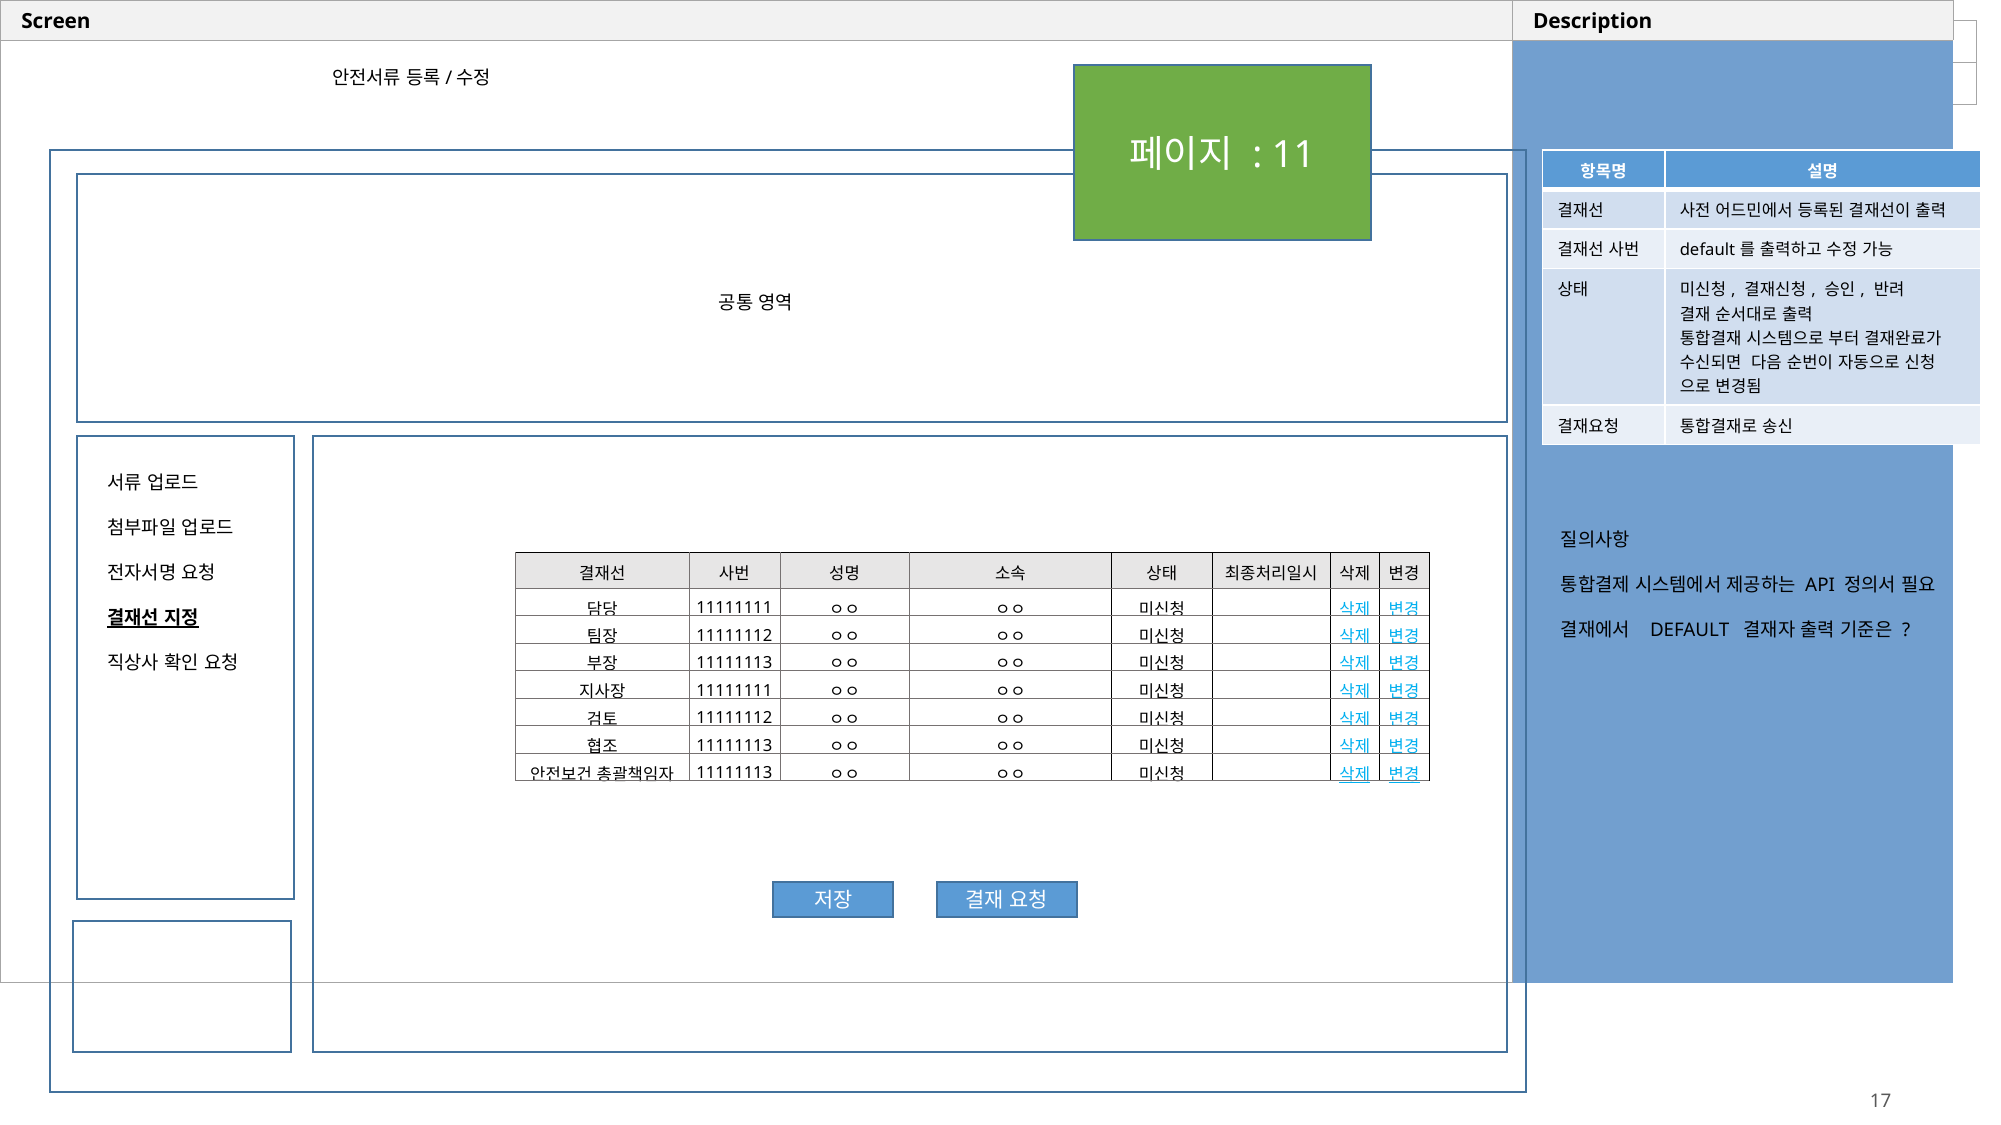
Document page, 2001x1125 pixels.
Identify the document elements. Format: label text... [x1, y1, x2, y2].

table_header 설명 [1666, 151, 1980, 187]
text_box [76, 173, 1508, 423]
table_cell 결재선 [1543, 192, 1664, 228]
table_header 최종처리일시 [1213, 553, 1330, 588]
table_cell ㅇㅇ [910, 754, 1111, 780]
table_cell ㅇㅇ [781, 589, 909, 615]
table_cell 변경 [1380, 644, 1429, 670]
text_box 질의사항 통합결제 시스템에서 제공하는 API 정의서 필요 결재에서 DEFAULT 결재자 출력 기준은 ? [1545, 519, 1952, 649]
text_box 공통 영역 [703, 263, 911, 341]
text_box 결재 요청 [936, 881, 1078, 918]
table_cell 지사장 [516, 671, 689, 698]
table_cell 삭제 [1331, 726, 1379, 753]
table_cell 11111111 [690, 671, 780, 698]
table_header 상태 [1112, 553, 1212, 588]
table_header 성명 [781, 553, 909, 588]
table_cell [1213, 726, 1330, 753]
table_cell 팀장 [516, 616, 689, 643]
table_cell 11111112 [690, 616, 780, 643]
table_header 변경 [1380, 553, 1429, 588]
table_cell 미신청 [1112, 754, 1212, 780]
table_cell ㅇㅇ [910, 699, 1111, 725]
table_cell 삭제 [1331, 699, 1379, 725]
table_cell 변경 [1380, 589, 1429, 615]
table_cell 삭제 [1331, 754, 1379, 780]
table_cell 상태 [1543, 269, 1664, 404]
table_cell default를 출력하고 수정 가능 [1666, 230, 1980, 268]
table_cell [1213, 671, 1330, 698]
table_cell ㅇㅇ [910, 616, 1111, 643]
text_box [76, 435, 295, 900]
table_cell [1213, 699, 1330, 725]
table_cell ㅇㅇ [781, 754, 909, 780]
table_cell 안전보건 총괄책임자 [516, 754, 689, 780]
table_cell ㅇㅇ [781, 616, 909, 643]
table_cell ㅇㅇ [910, 726, 1111, 753]
table_cell ㅇㅇ [781, 726, 909, 753]
table_cell 미신청 [1112, 699, 1212, 725]
table_cell ㅇㅇ [781, 644, 909, 670]
table_header 소속 [910, 553, 1111, 588]
table_cell 미신청 [1112, 589, 1212, 615]
table_cell ㅇㅇ [910, 644, 1111, 670]
table_cell 미신청 [1112, 726, 1212, 753]
table_cell [1213, 754, 1330, 780]
table_cell ㅇㅇ [781, 699, 909, 725]
table_cell 미신청 [1112, 616, 1212, 643]
table_cell 변경 [1380, 699, 1429, 725]
table_cell 11111112 [690, 699, 780, 725]
table_cell 결재선 사번 [1543, 230, 1664, 268]
table_cell [1213, 616, 1330, 643]
table_cell ㅇㅇ [910, 589, 1111, 615]
table_header 삭제 [1331, 553, 1379, 588]
table_cell 11111113 [690, 644, 780, 670]
table_cell 삭제 [1331, 616, 1379, 643]
text_box 저장 [772, 881, 894, 918]
table_cell 결재요청 [1543, 406, 1664, 444]
table_cell 미신청 [1112, 644, 1212, 670]
table_cell 변경 [1380, 616, 1429, 643]
table_cell 통합결재로 송신 [1666, 406, 1980, 444]
table_cell 11111113 [690, 754, 780, 780]
text_box [49, 149, 1527, 1093]
table_cell 11111113 [690, 726, 780, 753]
table_header 사번 [690, 553, 780, 588]
table_cell 부장 [516, 644, 689, 670]
table_cell 삭제 [1331, 589, 1379, 615]
table_cell 검토 [516, 699, 689, 725]
table_cell 담당 [516, 589, 689, 615]
text_box 페이지 : 11 [1073, 64, 1372, 241]
table_cell 변경 [1380, 671, 1429, 698]
table_cell 미신청 [1112, 671, 1212, 698]
table_cell 변경 [1380, 754, 1429, 780]
table_cell 변경 [1380, 726, 1429, 753]
table_header 결재선 [516, 553, 689, 588]
table_cell 삭제 [1331, 671, 1379, 698]
table_cell [1213, 644, 1330, 670]
table_cell 11111111 [690, 589, 780, 615]
table_cell [1213, 589, 1330, 615]
table_cell 미신청, 결재신청, 승인, 반려 결재 순서대로 출력 통합결재 시스템으로 부터 결재완료가 수신되면 다음 순번이 자동으로 신청 으로 변경됨 [1666, 269, 1980, 404]
text_box 안전서류 등록/수정 [245, 63, 507, 90]
text_box 서류 업로드 첨부파일 업로드 전자서명 요청 결재선 지정 직상사 확인 요청 [92, 445, 300, 699]
table_cell 협조 [516, 726, 689, 753]
text_box [72, 920, 292, 1053]
table_header 항목명 [1543, 151, 1664, 187]
table_cell 사전 어드민에서 등록된 결재선이 출력 [1666, 192, 1980, 228]
table_cell 삭제 [1331, 644, 1379, 670]
table_cell ㅇㅇ [781, 671, 909, 698]
table_cell ㅇㅇ [910, 671, 1111, 698]
text_box [312, 435, 1508, 1053]
